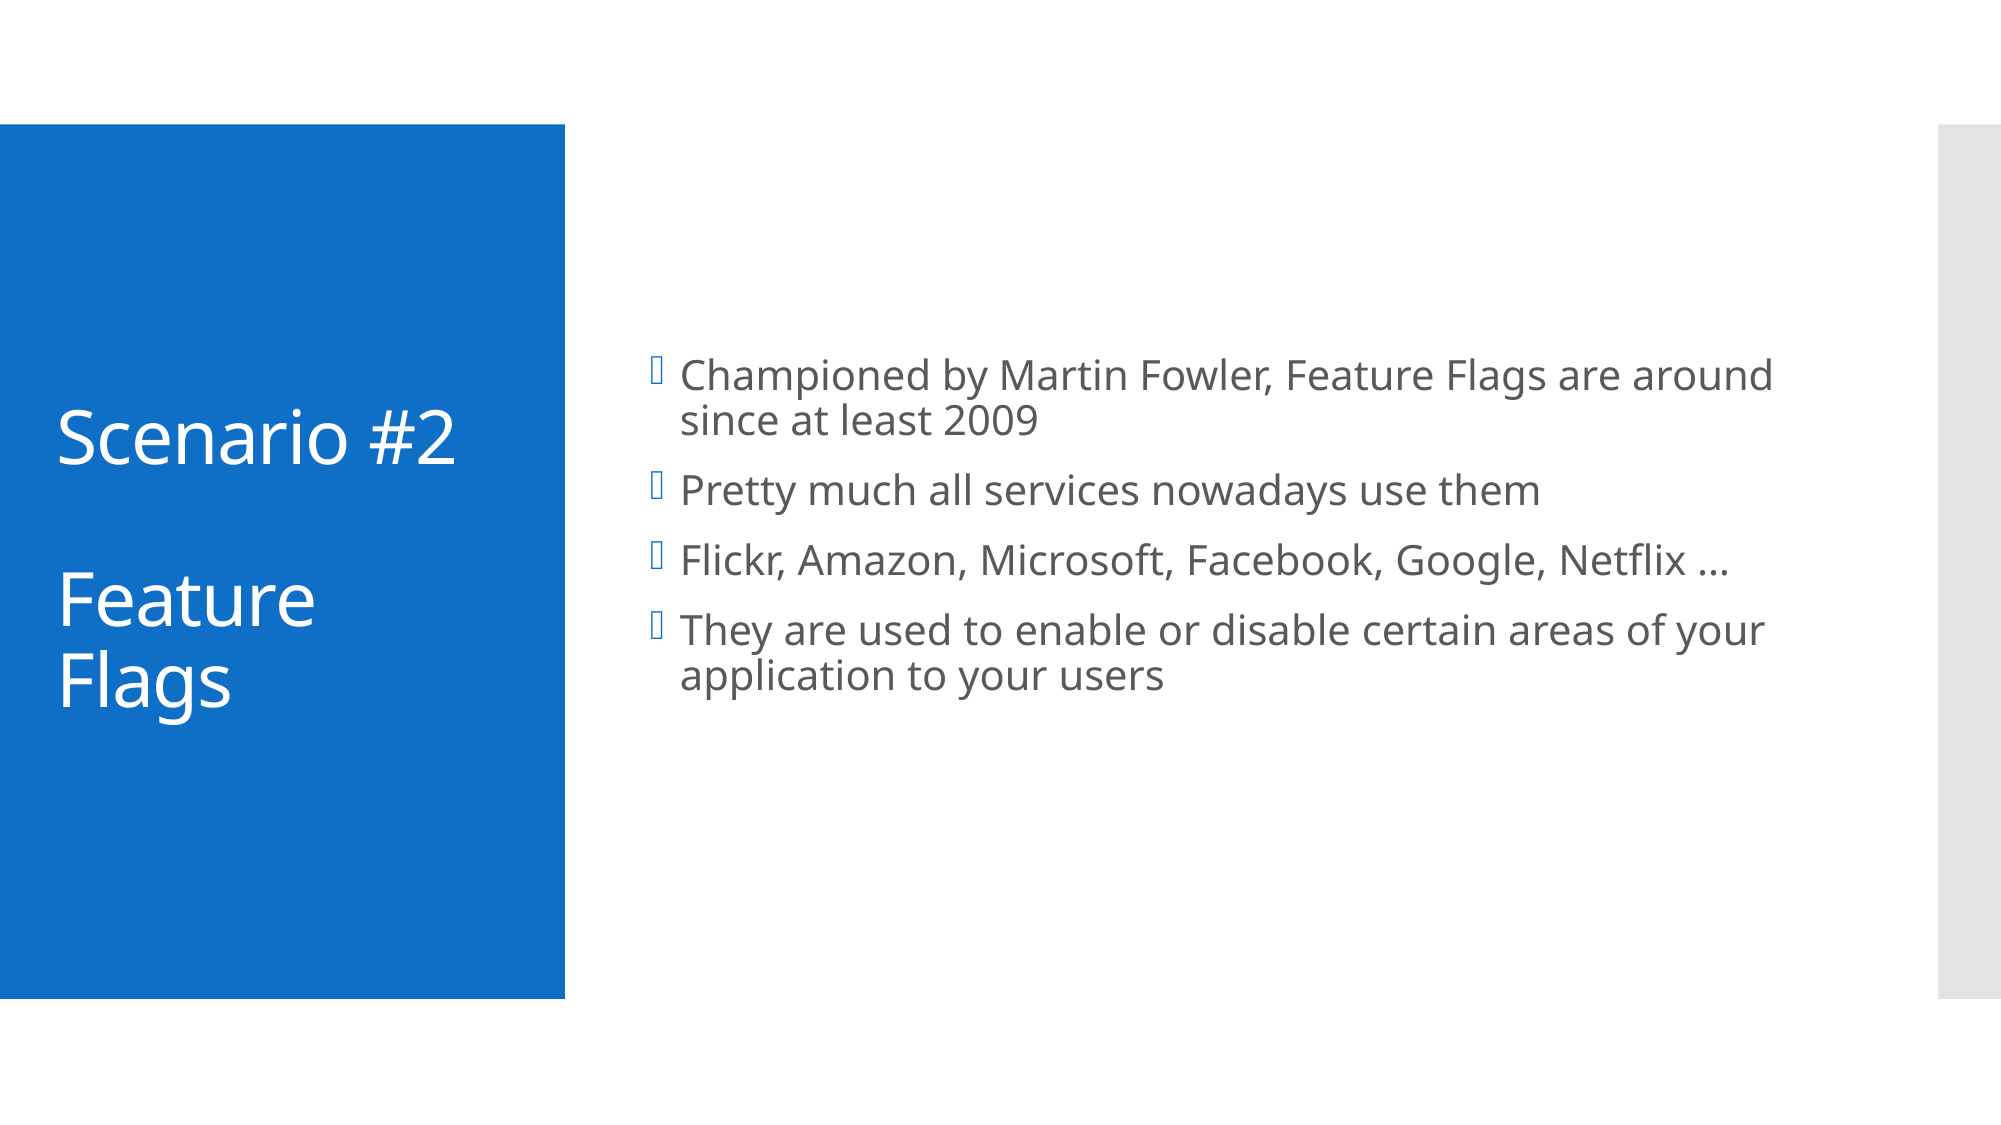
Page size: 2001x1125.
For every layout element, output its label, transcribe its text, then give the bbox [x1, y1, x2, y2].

title Scenario #2 Feature Flags [41, 184, 525, 940]
list Championed by Martin Fowler, Feature Flags are around since at least 2009 Pretty much all services nowadays use them Flickr, Amazon, Microsoft, Facebook, Google, Netflix … They are used to enable or disable certain areas of your application to your users [634, 141, 1835, 982]
